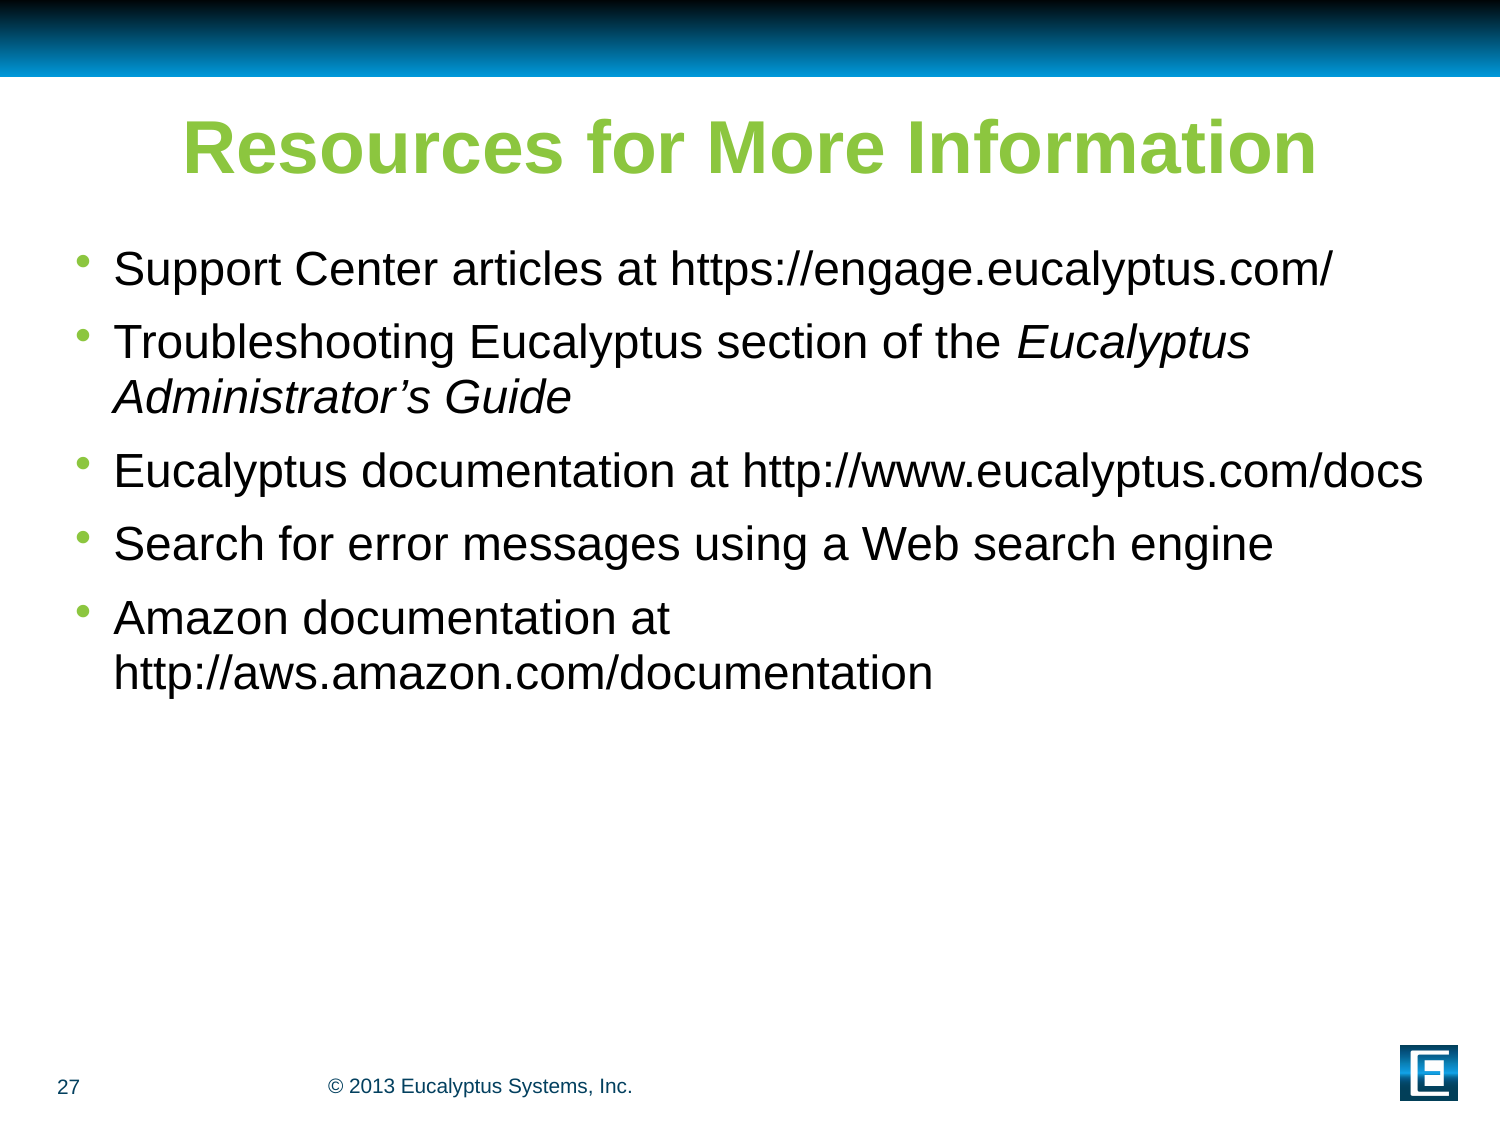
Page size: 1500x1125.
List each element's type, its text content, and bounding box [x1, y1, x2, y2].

picture [328, 1078, 343, 1093]
title Resources for More Information [51, 99, 1450, 233]
slide_number 27 [42, 1060, 117, 1112]
picture [1400, 1051, 1458, 1095]
list Support Center articles at https://engage.eucalyptus.com/ Troubleshooting Eucalyptus section of the Eucalyptus Administrator’s Guide Eucalyptus documentation at http://www.eucalyptus.com/docs Search for error messages using a Web search engine Amazon documentation at http://aws.amazon.com/documentation [51, 233, 1450, 1028]
